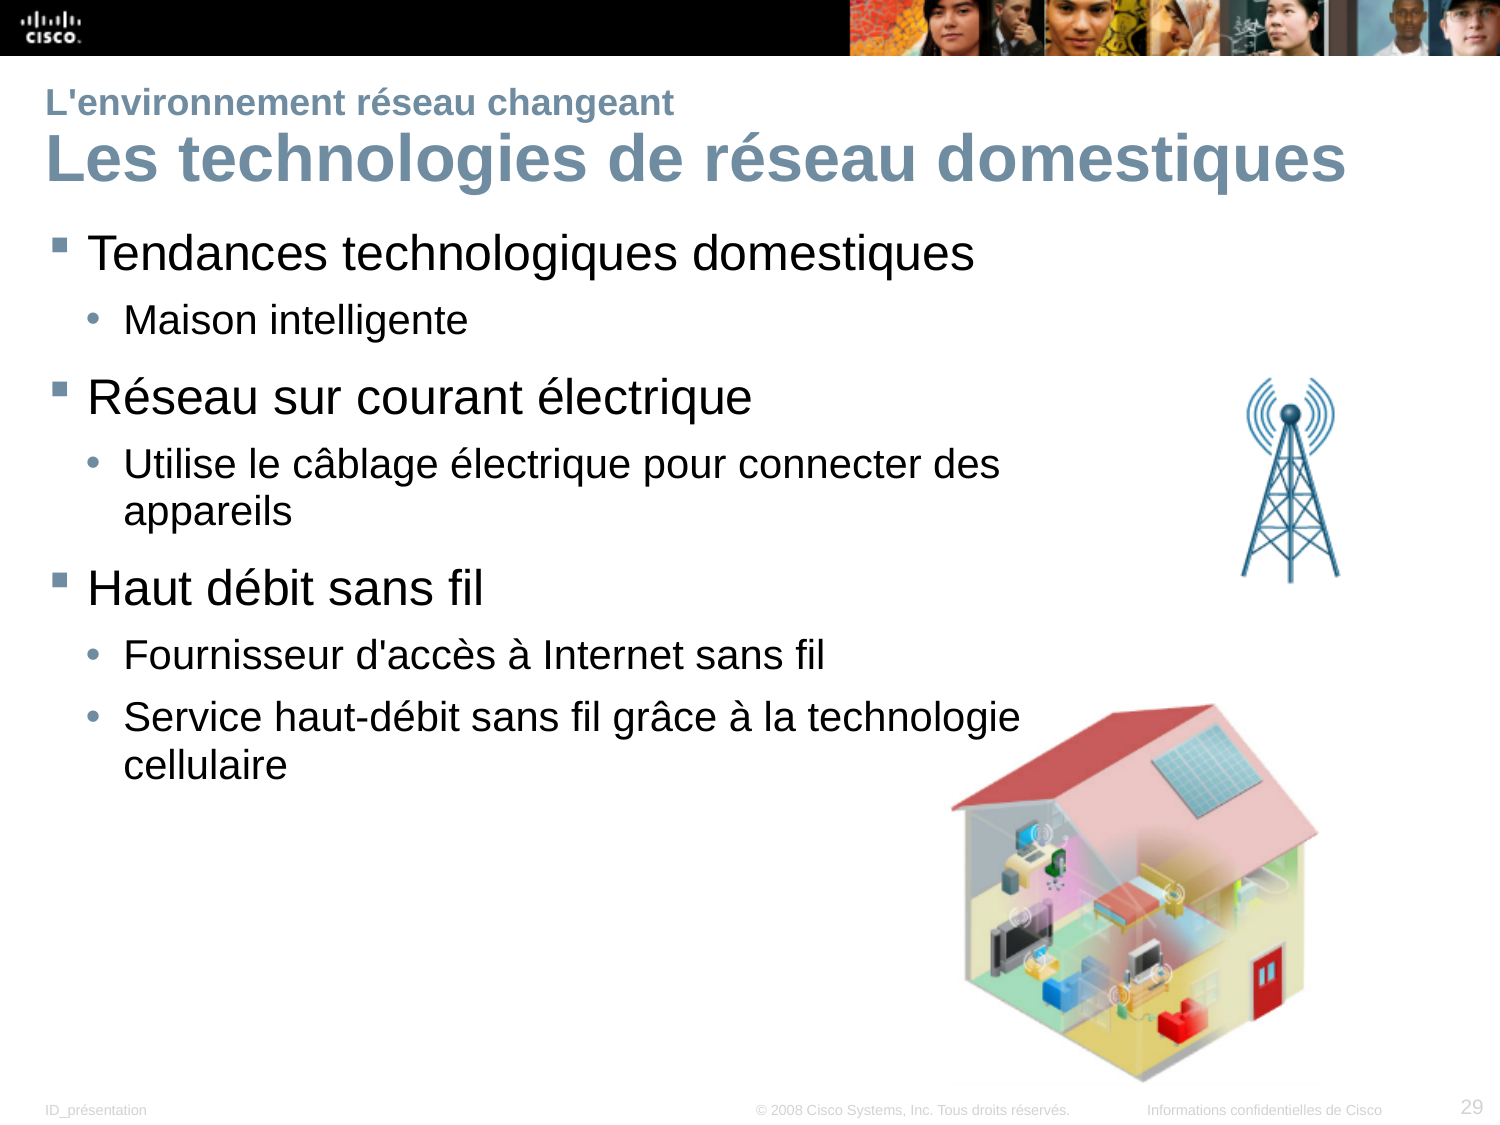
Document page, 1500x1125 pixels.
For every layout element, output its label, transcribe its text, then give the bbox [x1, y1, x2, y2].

picture [1224, 361, 1352, 592]
picture [943, 696, 1329, 1094]
title L'environnement réseau changeant Les technologies de réseau domestiques [31, 64, 1471, 203]
list Tendances technologiques domestiques Maison intelligente Réseau sur courant électrique Utilise le câblage électrique pour connecter des appareils Haut débit sans fil Fournisseur d'accès à Internet sans fil Service haut-débit sans fil grâce à la technologie cellulaire [34, 217, 1083, 824]
picture [0, 0, 1500, 56]
